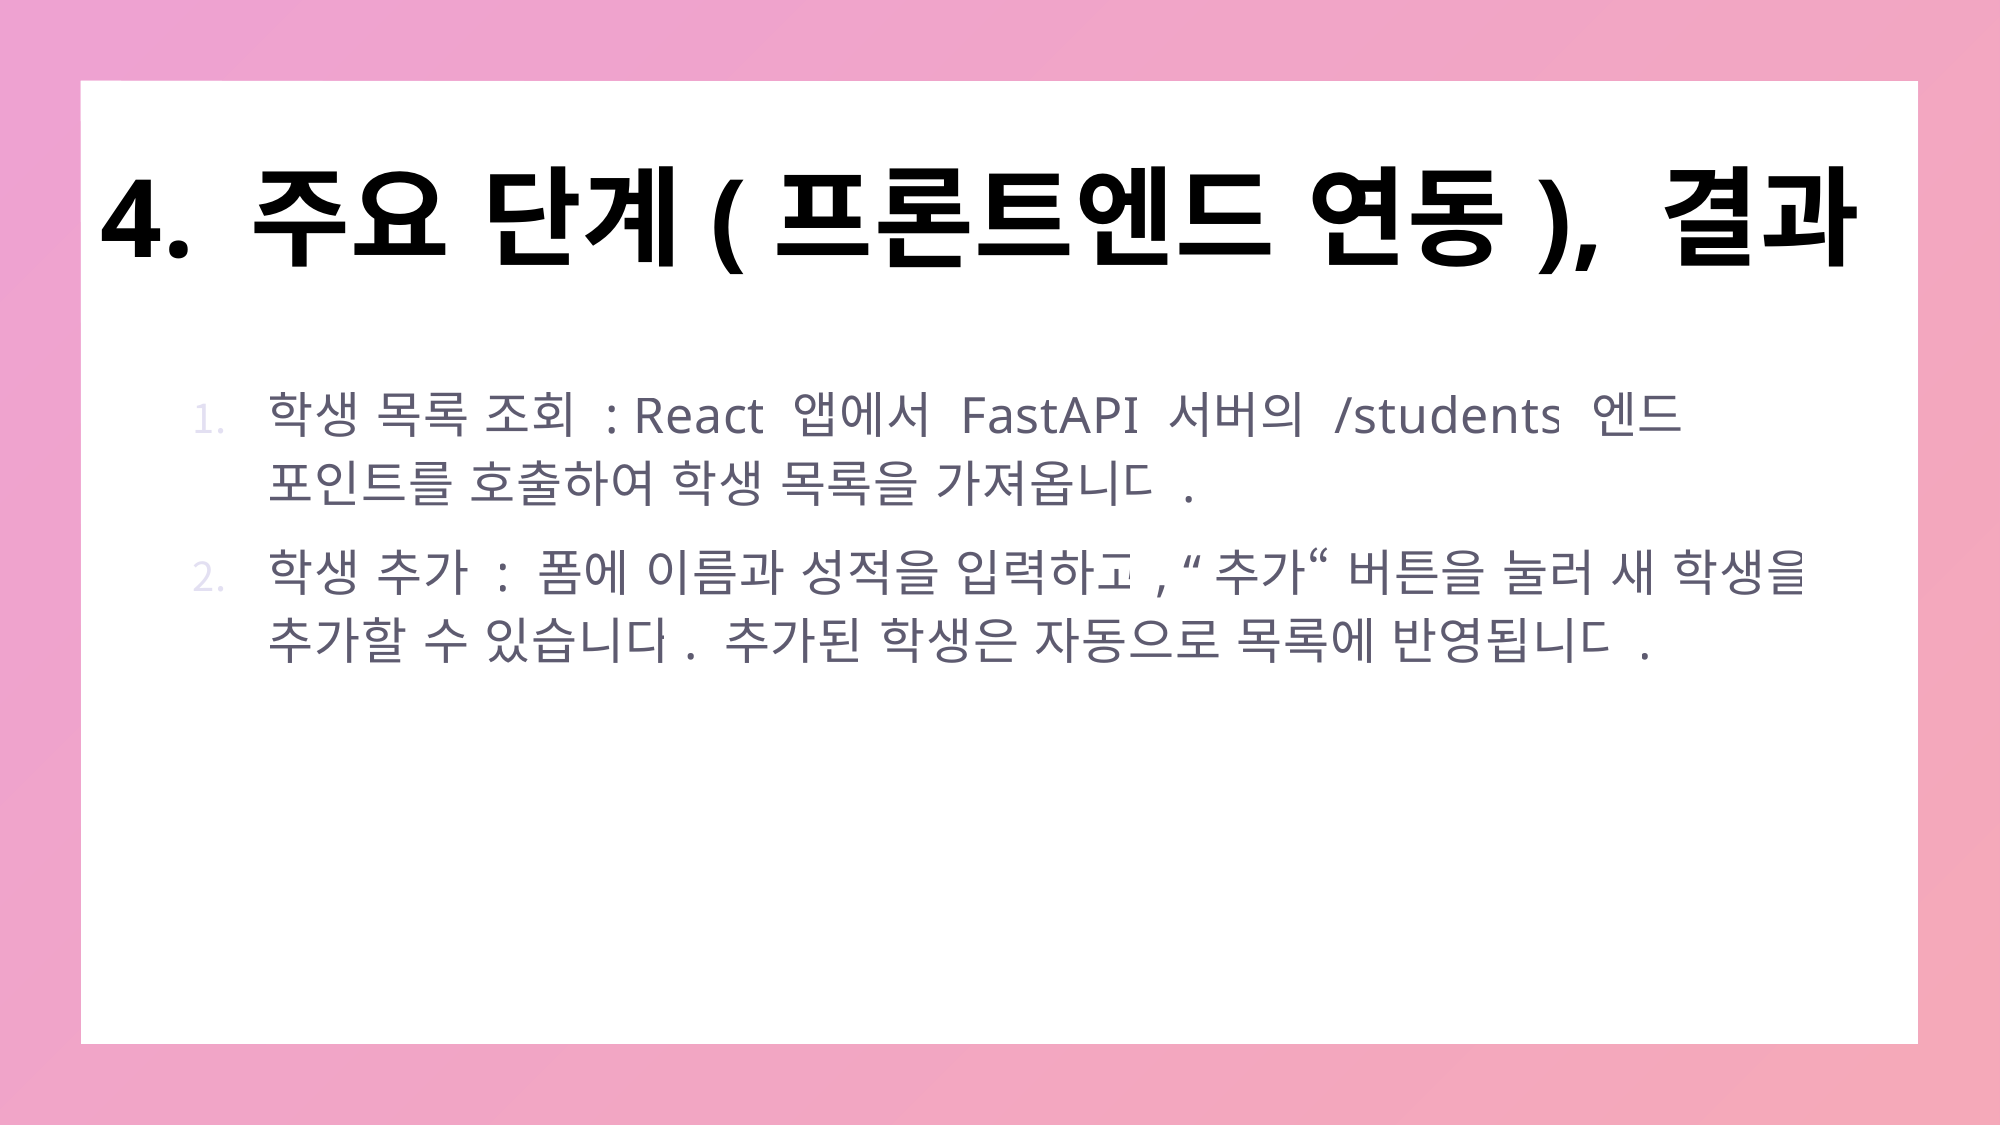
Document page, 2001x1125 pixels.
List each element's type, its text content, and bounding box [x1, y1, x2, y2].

list 학생 목록 조회 : React 앱에서 FastAPI 서버의 /students 엔드 포인트를 호출하여 학생 목록을 가져옵니다. 학생 추가 : 폼에 이름과 성적을 입력하고, “추가“ 버튼을 눌러 새 학생을 추가할 수 있습니다. 추가된 학생은 자동으로 목록에 반영됩니다. [137, 357, 1863, 1014]
title 4. 주요 단계(프론트엔드 연동), 결과 [82, 111, 1915, 330]
